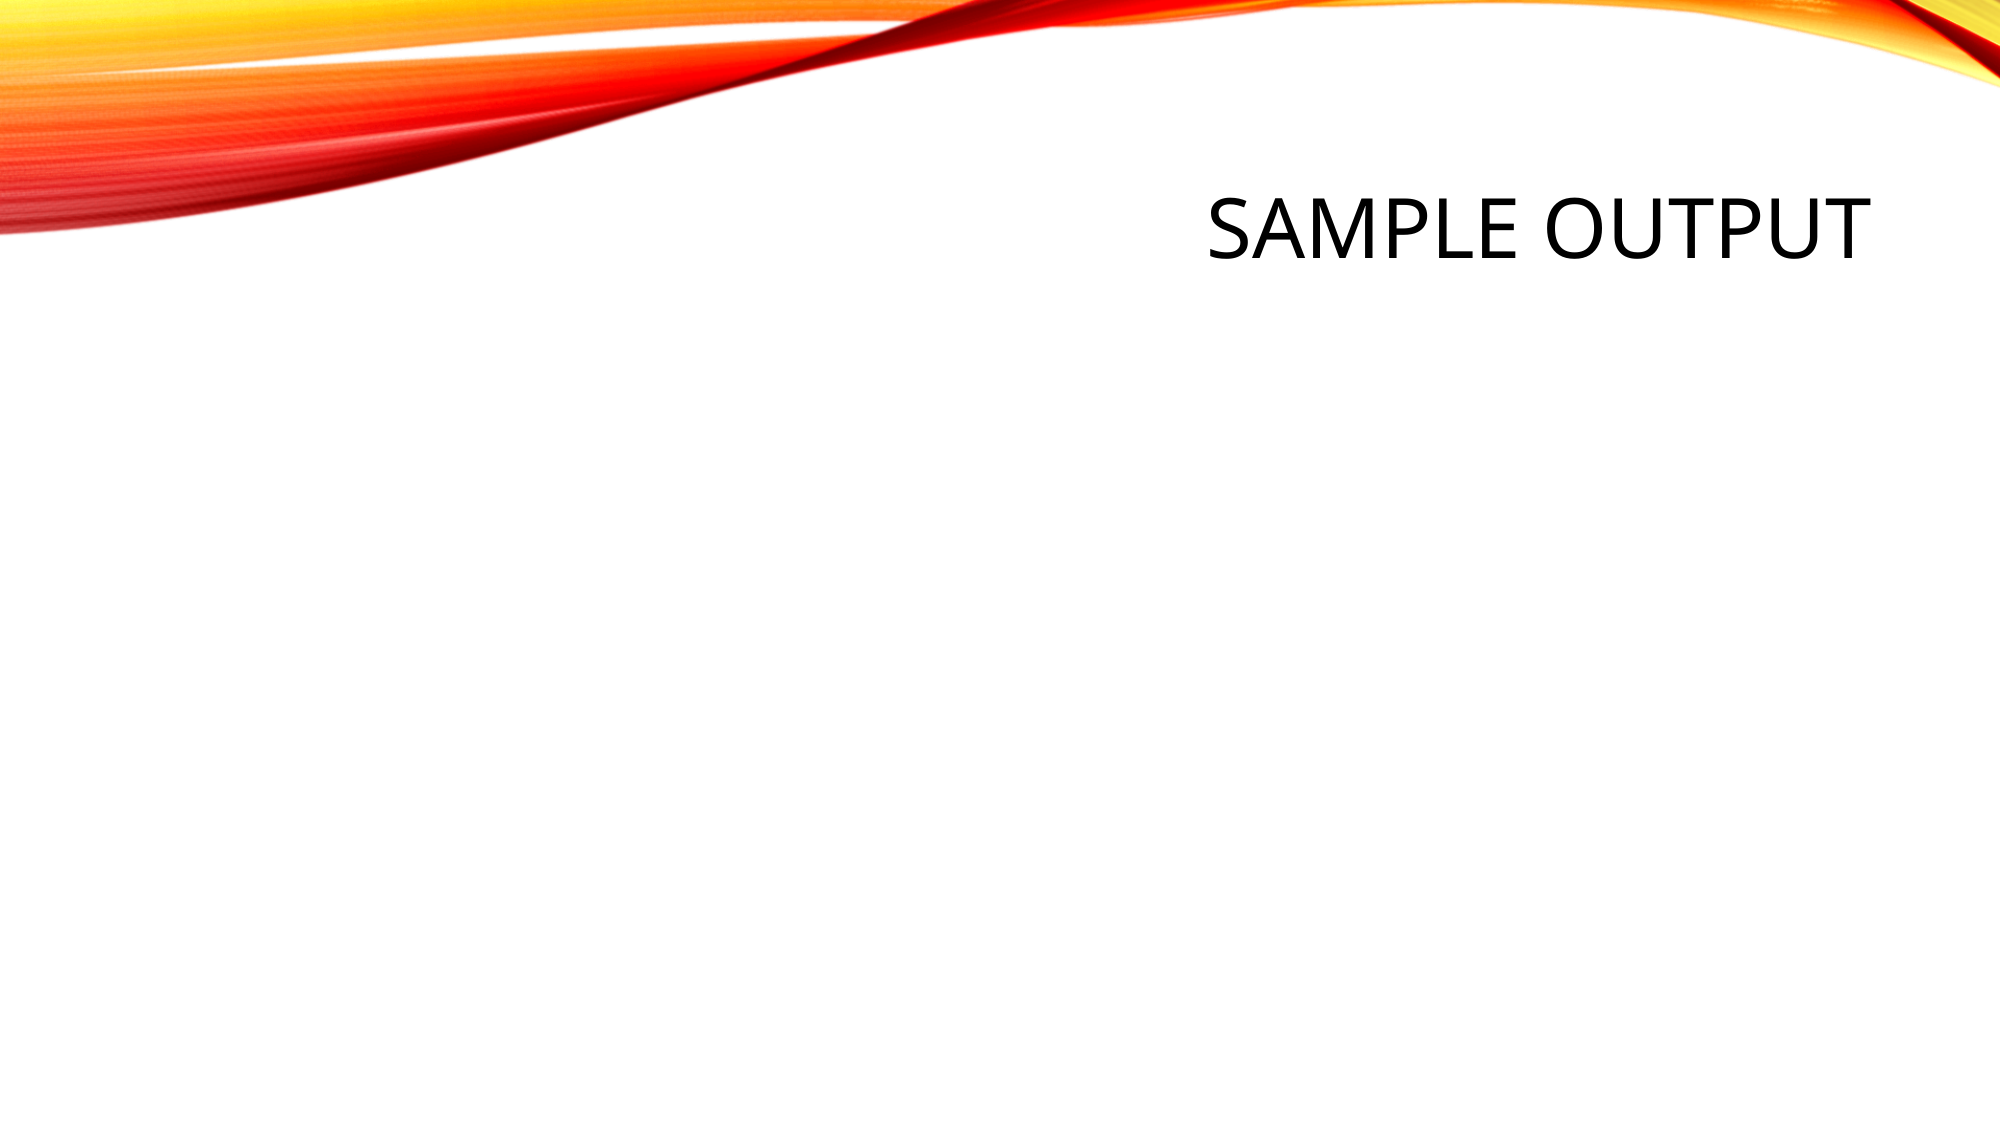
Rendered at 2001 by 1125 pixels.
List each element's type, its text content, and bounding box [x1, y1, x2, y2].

picture [0, 0, 2000, 237]
title Sample OUTPUT [474, 125, 1888, 338]
